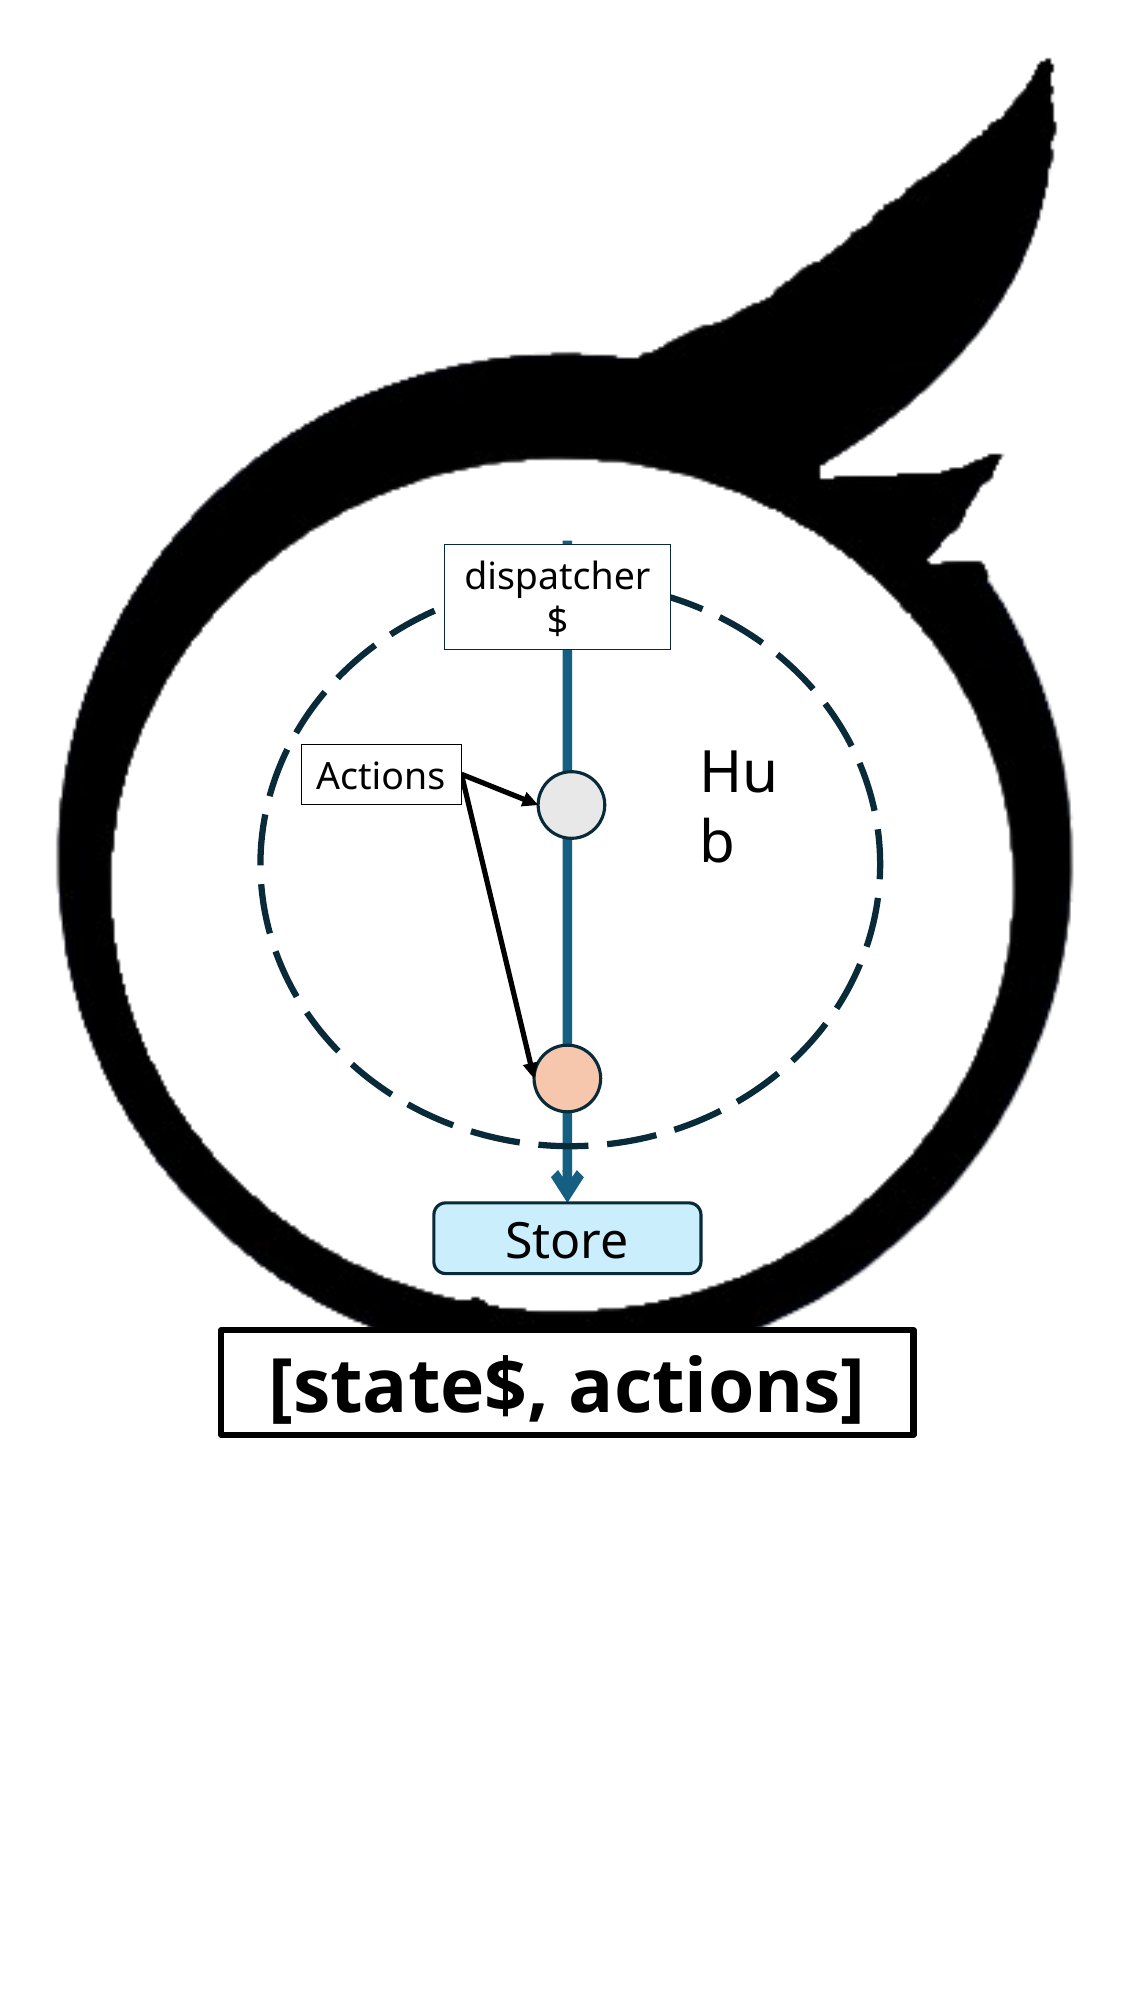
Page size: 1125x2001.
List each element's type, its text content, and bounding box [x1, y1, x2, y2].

picture [51, 54, 1082, 1375]
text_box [460, 774, 539, 806]
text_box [460, 806, 535, 1079]
text_box [state$, actions] [221, 1375, 914, 1435]
